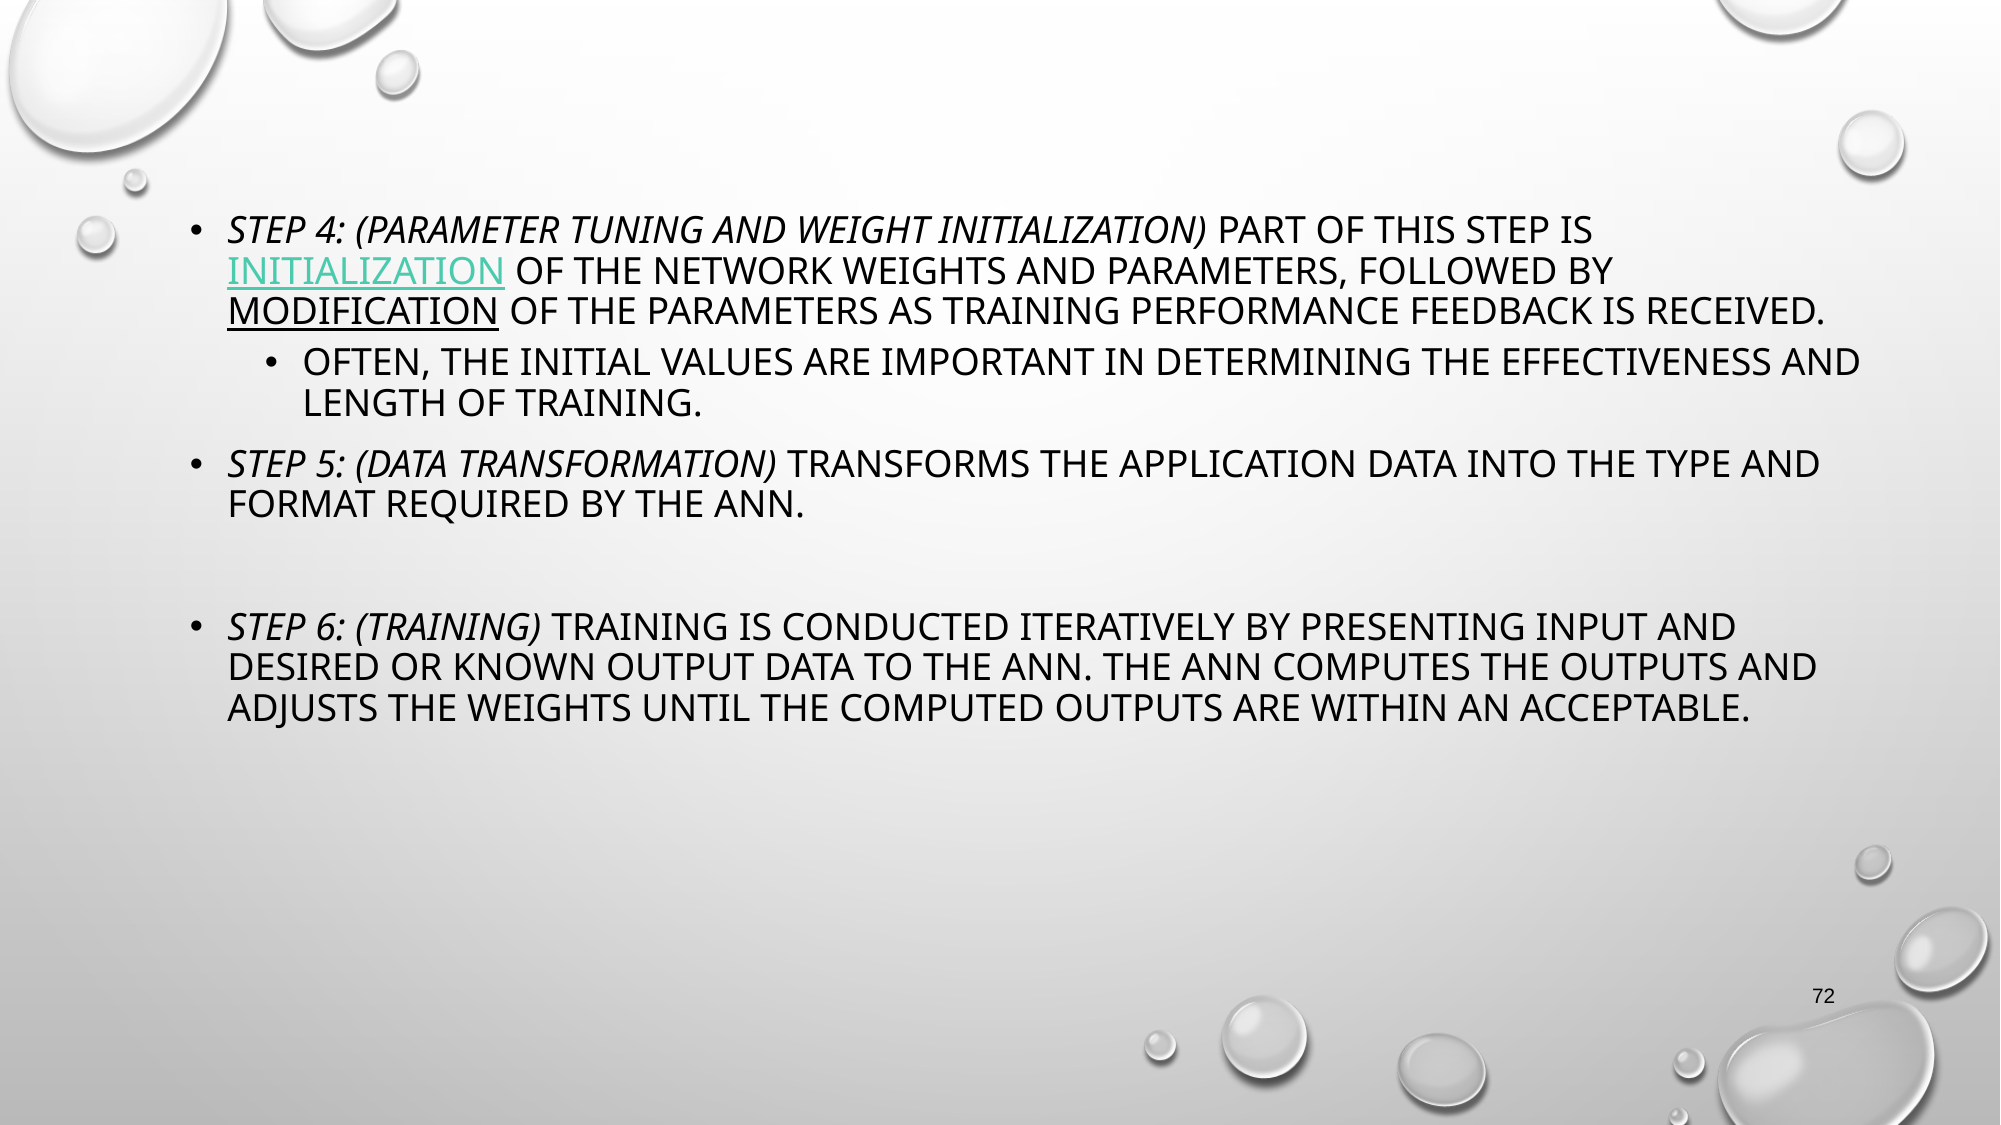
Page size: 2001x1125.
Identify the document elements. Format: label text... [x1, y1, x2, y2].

picture [0, 0, 2000, 1125]
slide_number 72 [1724, 965, 1851, 1025]
list Step 4: (Parameter tuning and weight initialization) Part of this step is initialization of the network weights and parameters, followed by modification of the parameters as training performance feedback is received. Often, the initial values are important in determining the effectiveness and length of training. Step 5: (Data transformation) Transforms the application data into the type and format required by the ANN. Step 6: (Training) Training is conducted iteratively by presenting input and desired or known output data to the ANN. The ANN computes the outputs and adjusts the weights until the computed outputs are within an acceptable. [174, 204, 1879, 922]
